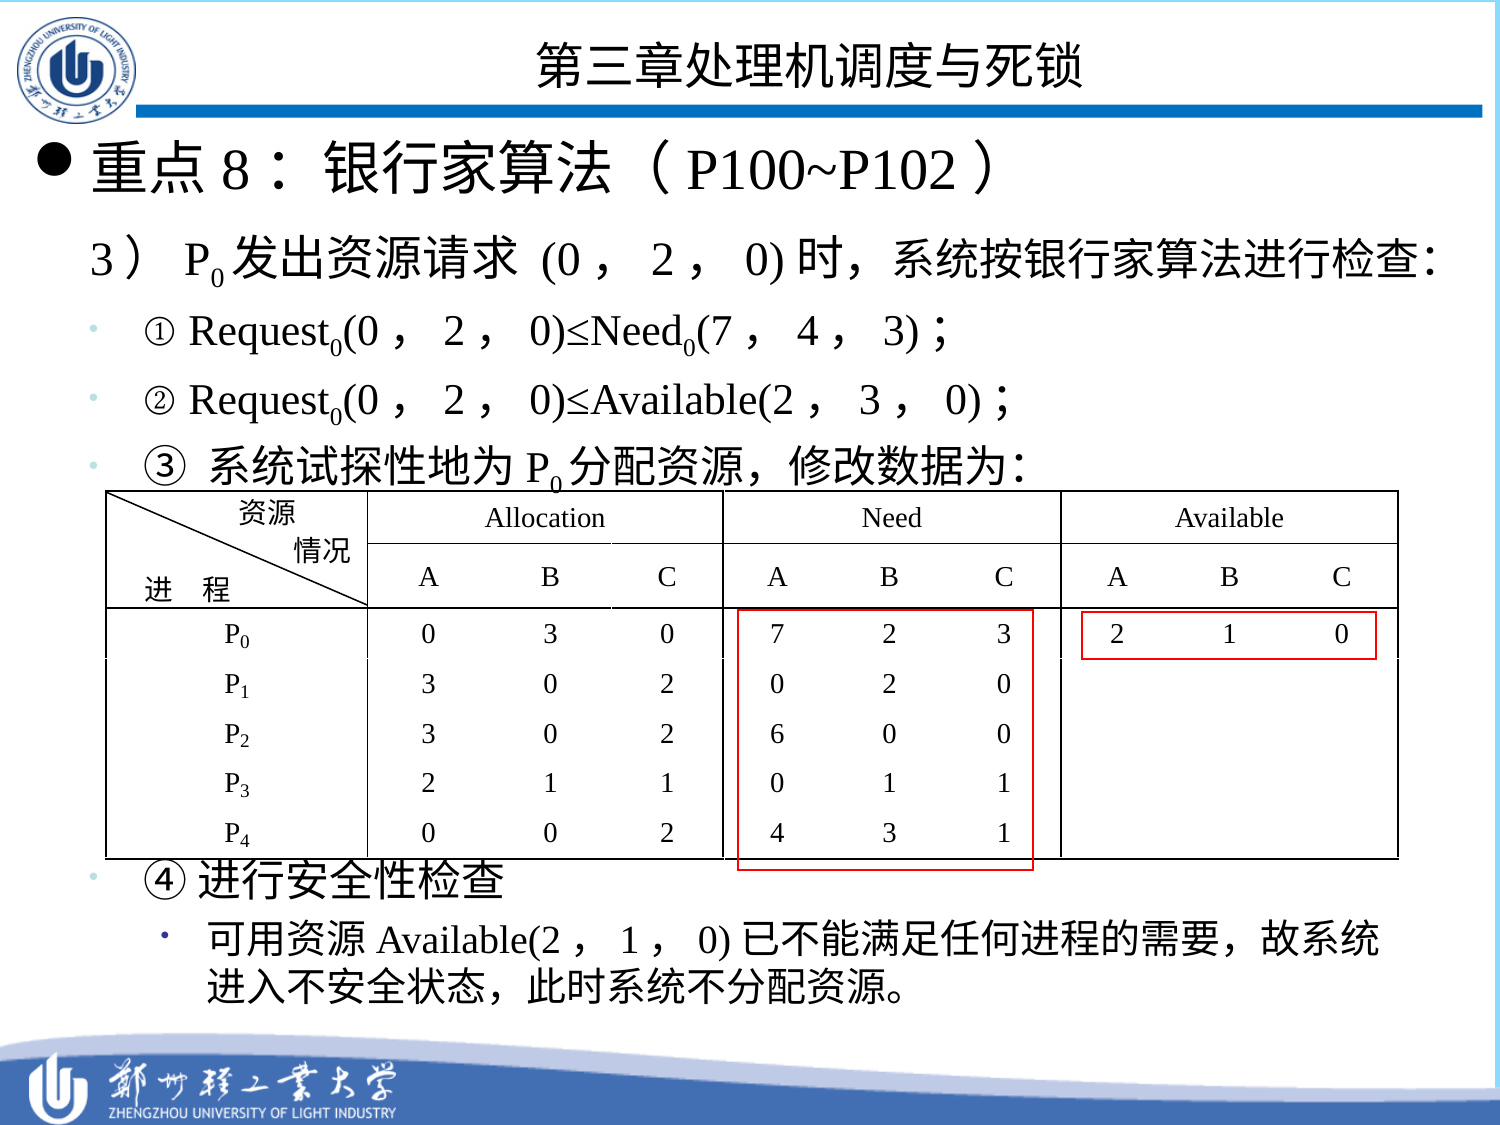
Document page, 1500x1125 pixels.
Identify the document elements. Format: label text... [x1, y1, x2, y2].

title 第三章处理机调度与死锁 [135, 8, 1483, 104]
picture [17, 17, 136, 123]
picture [78, 467, 1426, 876]
list 重点8：银行家算法（P100~P102） [17, 123, 1483, 1059]
picture [0, 1023, 1500, 1125]
text_box 3）P0发出资源请求 (0，2，0)时，系统按银行家算法进行检查： ① Request0(0，2，0)≤Need0(7，4，3)； ② Request0(0，2，0)≤Available(2，3，0)； ③ 系统试探性地为P0分配资源，修改数据为： ④进行安全性检查 可用资源Available(2，1，0)已不能满足任何进程的需要，故系统进入不安全状态，此时系统不分配资源。 [75, 219, 1436, 1059]
